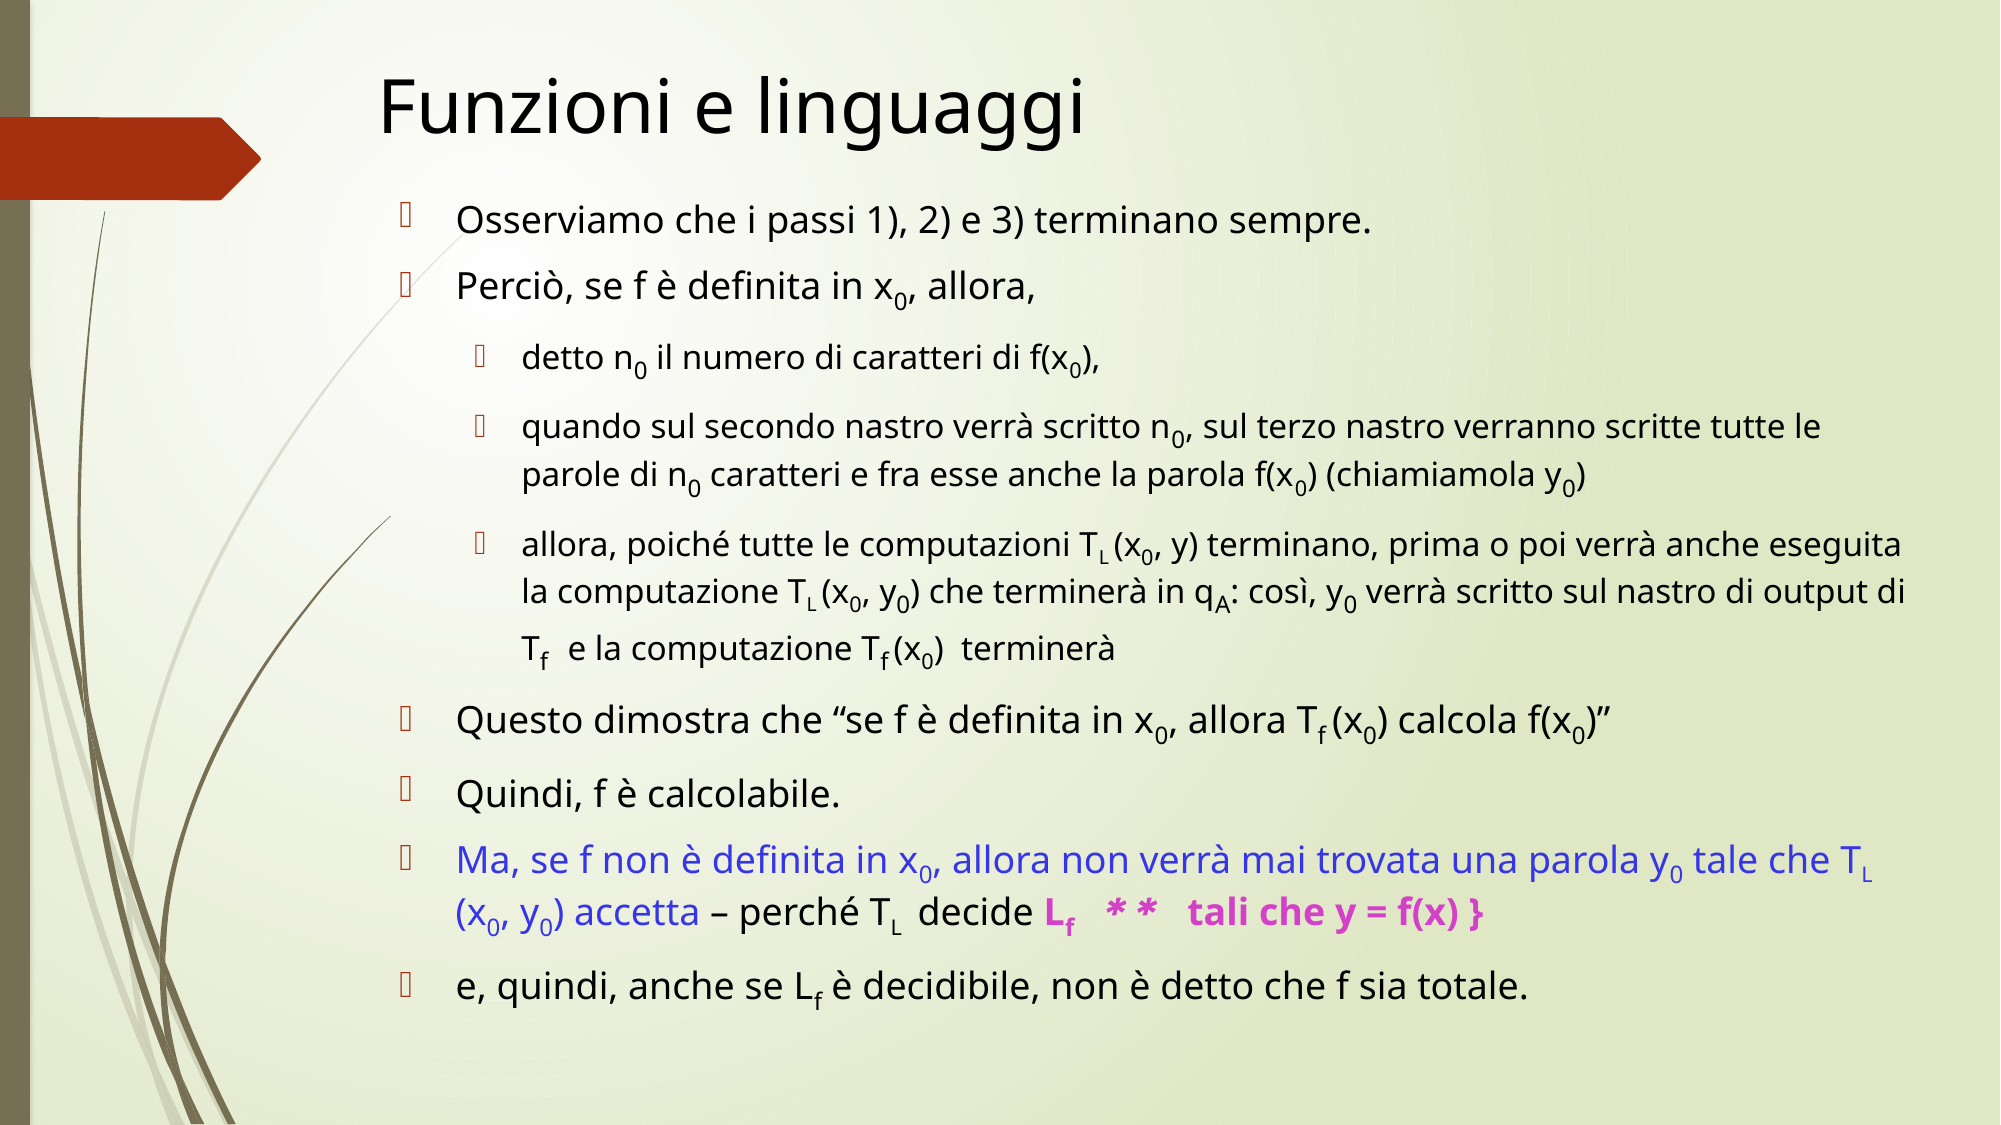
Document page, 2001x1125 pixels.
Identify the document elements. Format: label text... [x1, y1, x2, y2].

title Funzioni e linguaggi [362, 50, 1961, 189]
